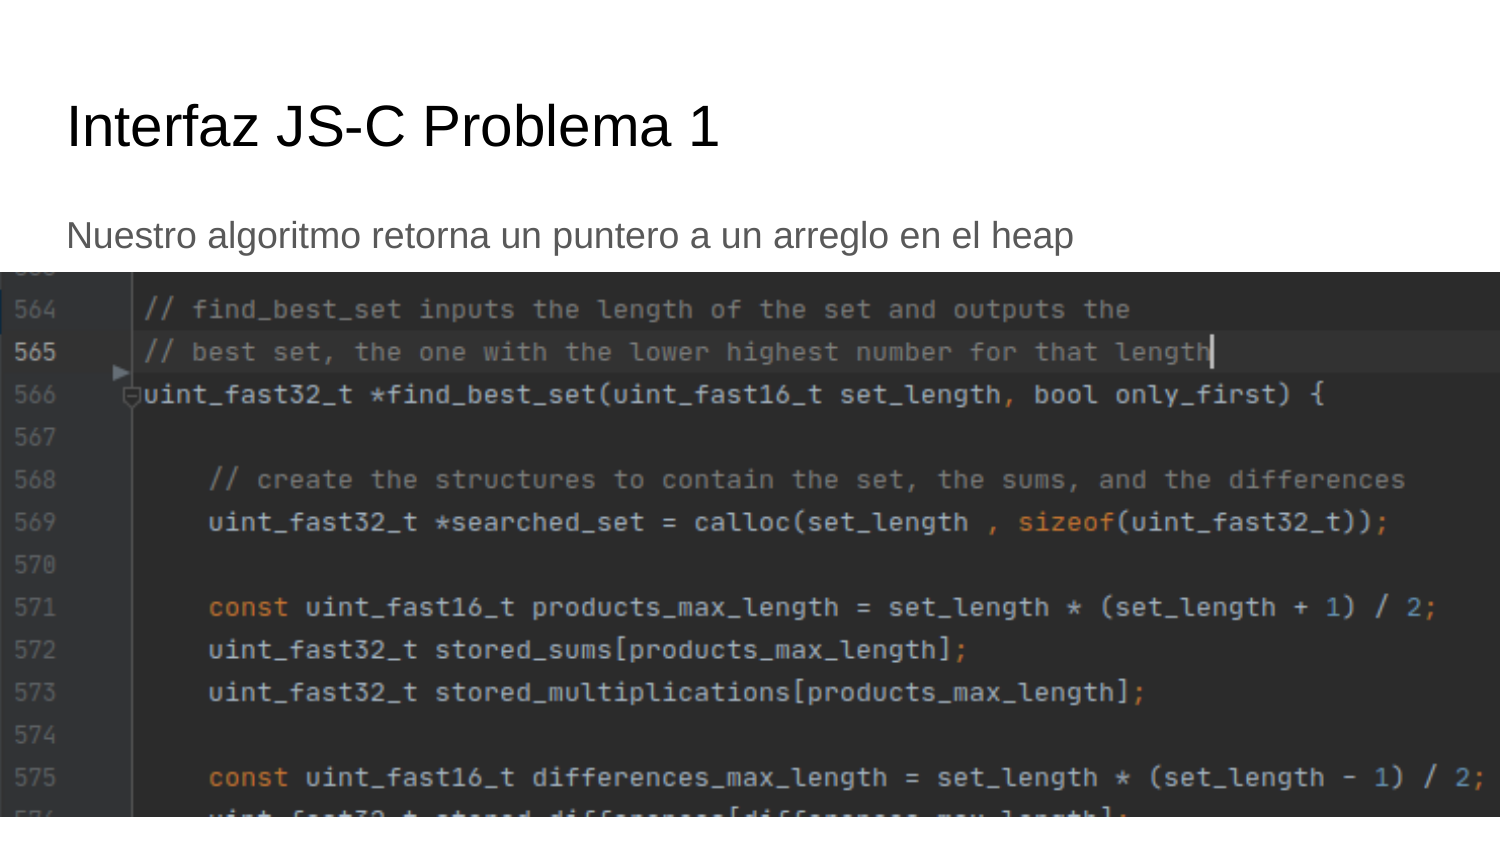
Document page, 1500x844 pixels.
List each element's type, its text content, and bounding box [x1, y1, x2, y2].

list Nuestro algoritmo retorna un puntero a un arreglo en el heap [51, 189, 1449, 270]
picture [0, 271, 1500, 817]
title Interfaz JS-C Problema 1 [51, 72, 1449, 167]
